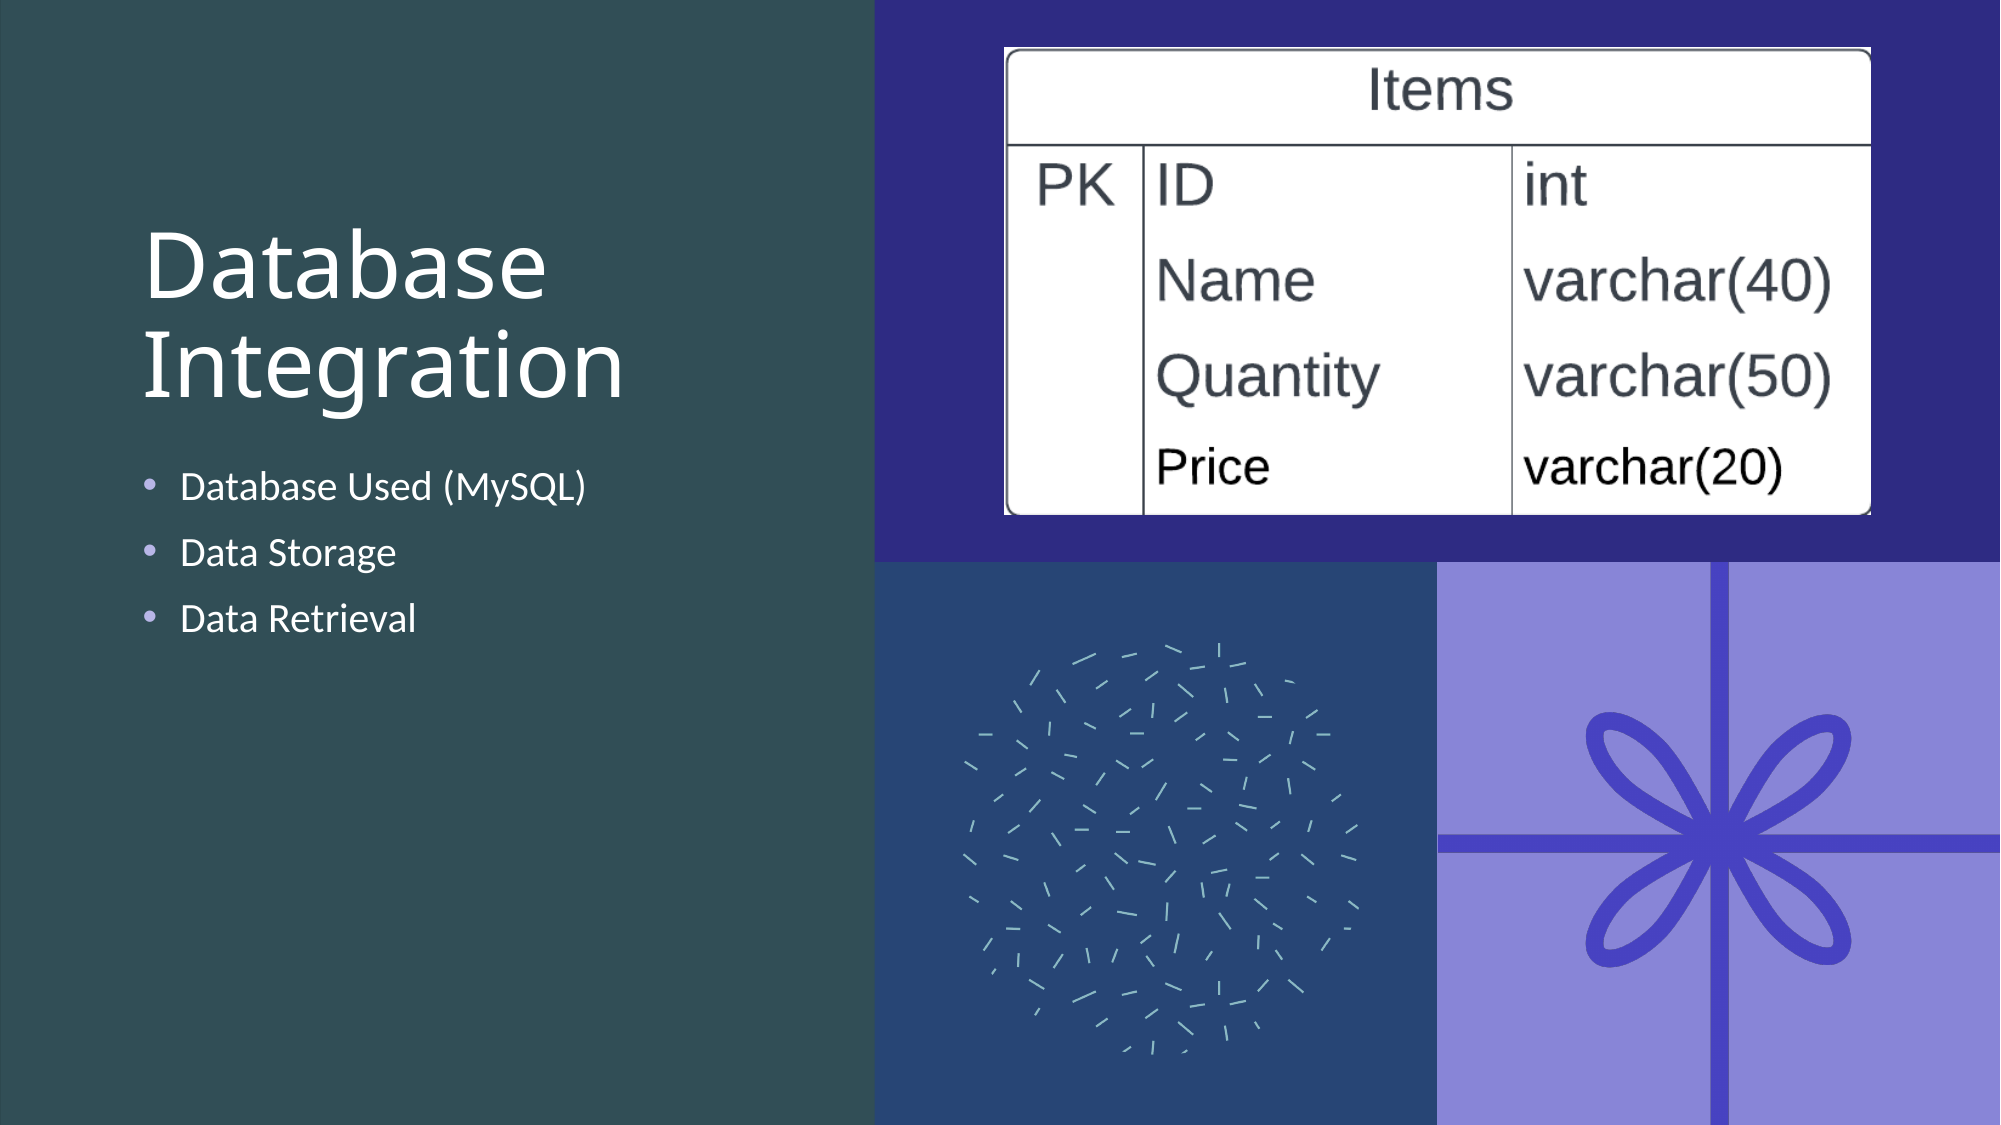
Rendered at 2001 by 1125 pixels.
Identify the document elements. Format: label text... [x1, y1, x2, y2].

title Database Integration [127, 127, 803, 425]
text_box [874, 0, 2000, 561]
text_box [0, 0, 874, 1125]
picture [874, 562, 2000, 1125]
list Database Used (MySQL) Data Storage Data Retrieval [127, 457, 803, 1014]
picture [1004, 47, 1871, 515]
